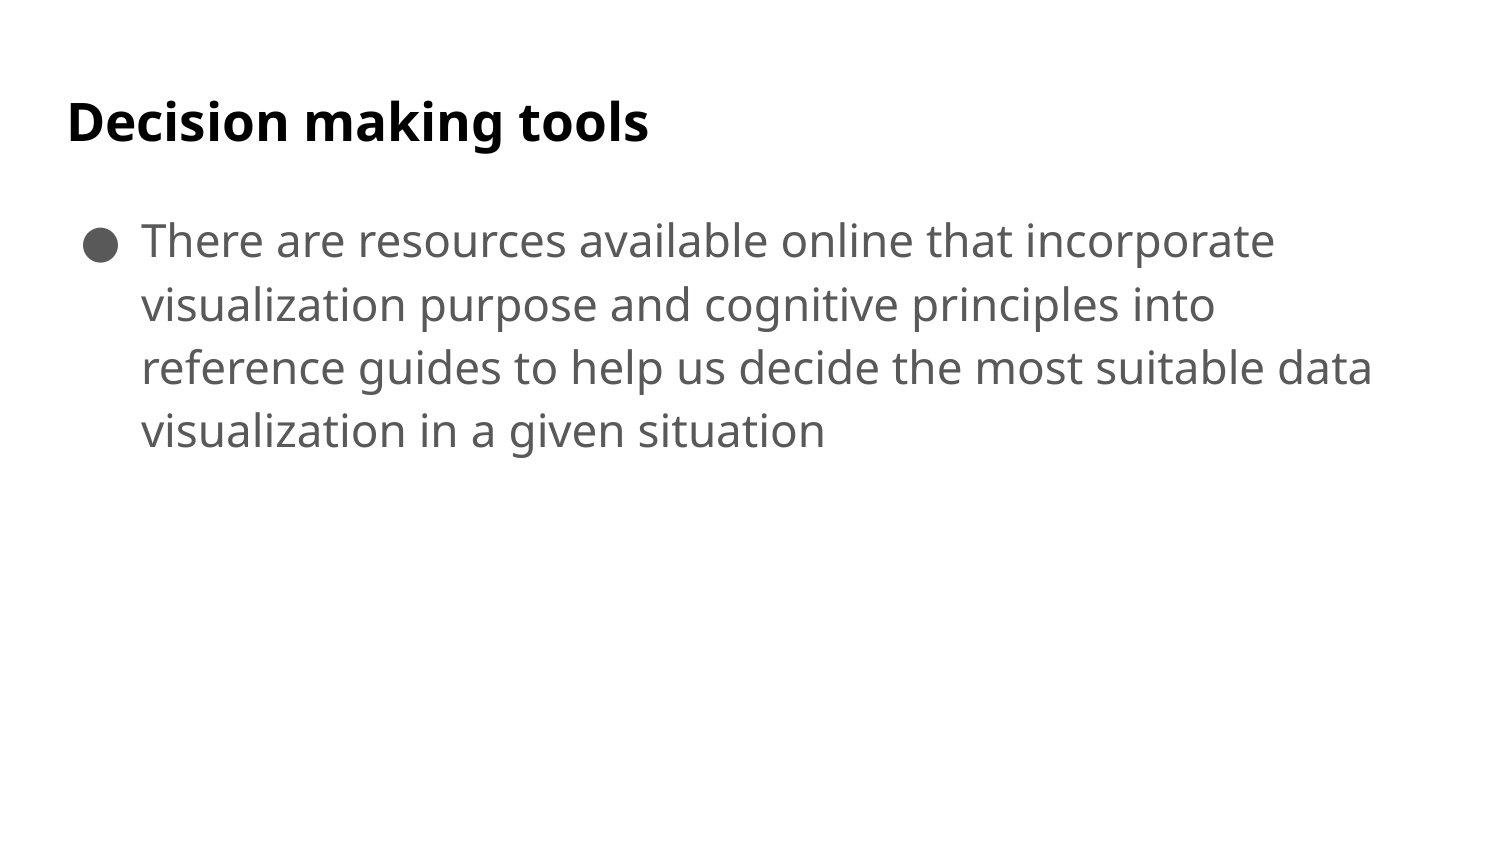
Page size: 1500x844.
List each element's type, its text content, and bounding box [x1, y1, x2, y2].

list There are resources available online that incorporate visualization purpose and cognitive principles into reference guides to help us decide the most suitable data visualization in a given situation [51, 189, 1449, 789]
title Decision making tools [51, 72, 1449, 167]
